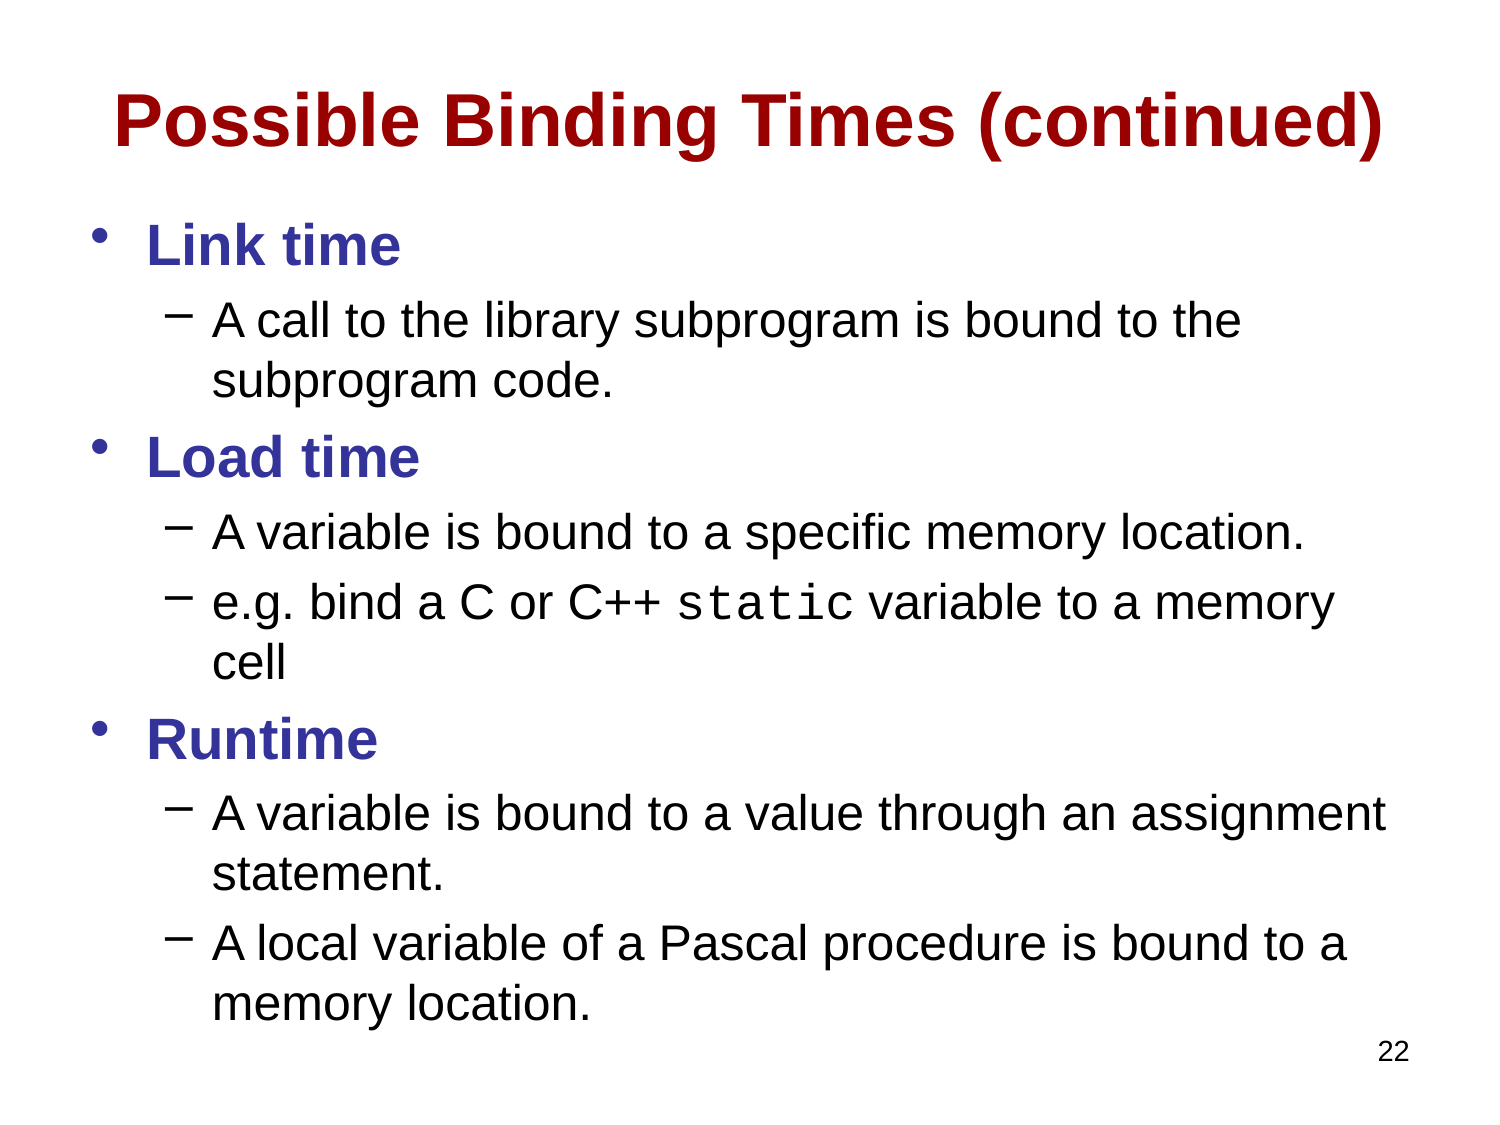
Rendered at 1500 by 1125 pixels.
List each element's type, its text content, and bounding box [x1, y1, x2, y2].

slide_number 22 [1074, 1024, 1425, 1103]
list Link time A call to the library subprogram is bound to the subprogram code. Load time A variable is bound to a specific memory location. e.g. bind a C or C++ static variable to a memory cell Runtime A variable is bound to a value through an assignment statement. A local variable of a Pascal procedure is bound to a memory location. [75, 200, 1425, 1005]
title Possible Binding Times (continued) [75, 45, 1425, 188]
